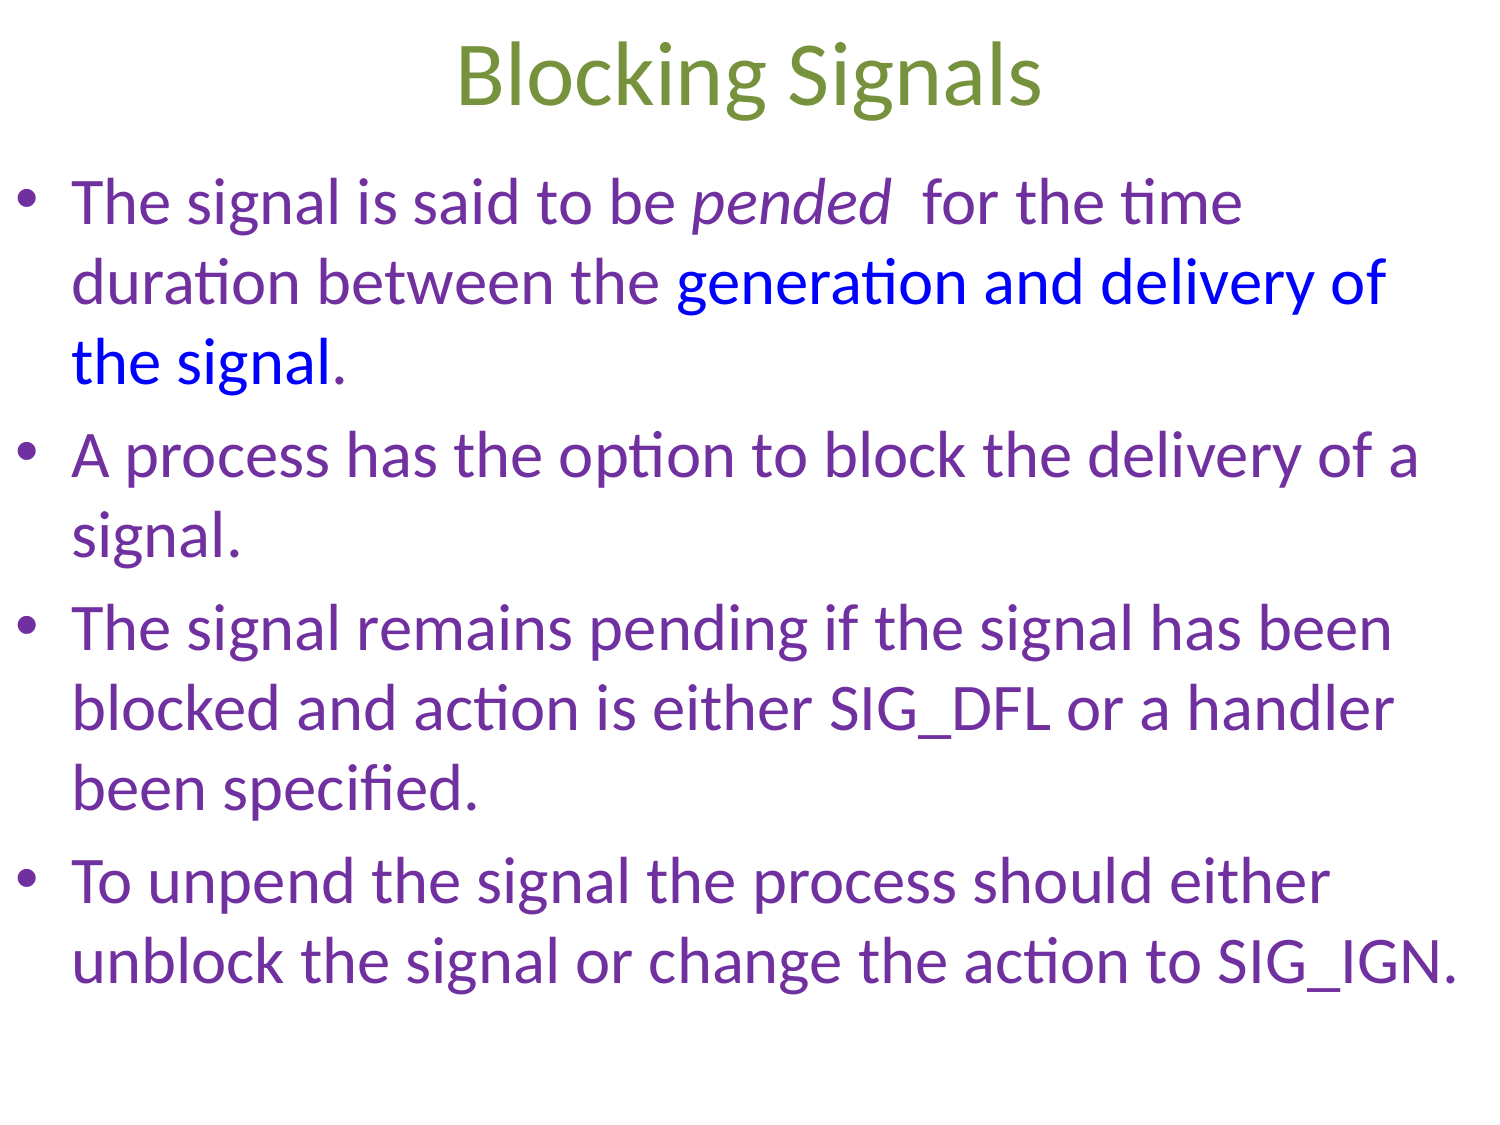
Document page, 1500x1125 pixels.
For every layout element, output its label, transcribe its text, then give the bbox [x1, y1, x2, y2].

list The signal is said to be pended for the time duration between the generation and delivery of the signal. A process has the option to block the delivery of a signal. The signal remains pending if the signal has been blocked and action is either SIG_DFL or a handler been specified. To unpend the signal the process should either unblock the signal or change the action to SIG_IGN. [0, 149, 1500, 1050]
title Blocking Signals [75, 0, 1425, 138]
